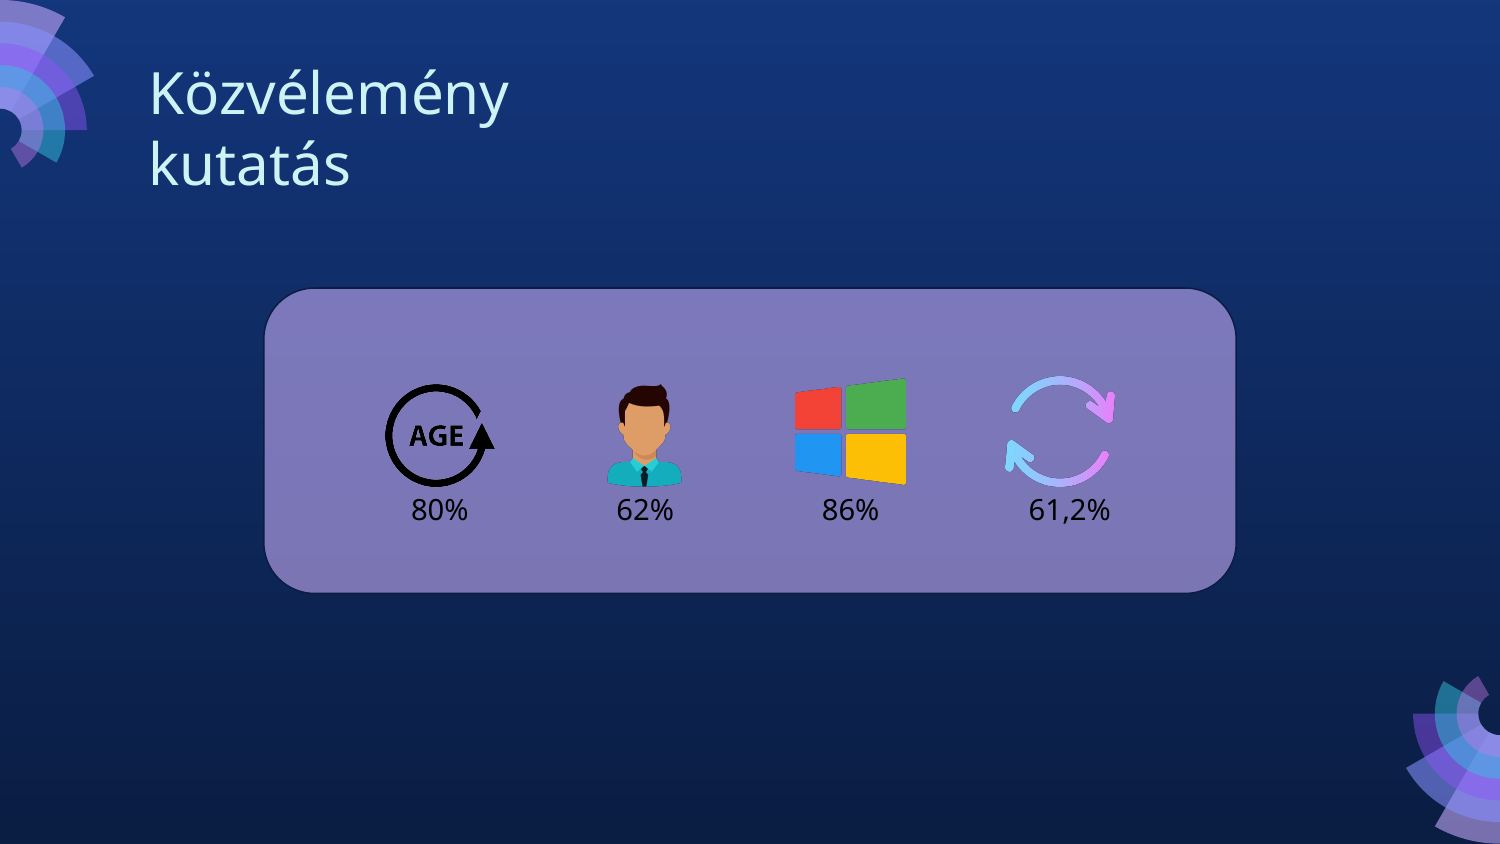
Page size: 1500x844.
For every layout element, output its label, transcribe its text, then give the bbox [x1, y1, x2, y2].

picture [1004, 376, 1116, 487]
text_box 61,2% [1005, 476, 1135, 542]
text_box 80% [367, 476, 513, 542]
title Közvélemény kutatás [133, 41, 666, 136]
picture [384, 380, 496, 491]
text_box 62% [580, 476, 711, 542]
picture [795, 376, 906, 487]
text_box 86% [786, 476, 916, 542]
text_box [263, 288, 1237, 594]
picture [594, 384, 697, 487]
